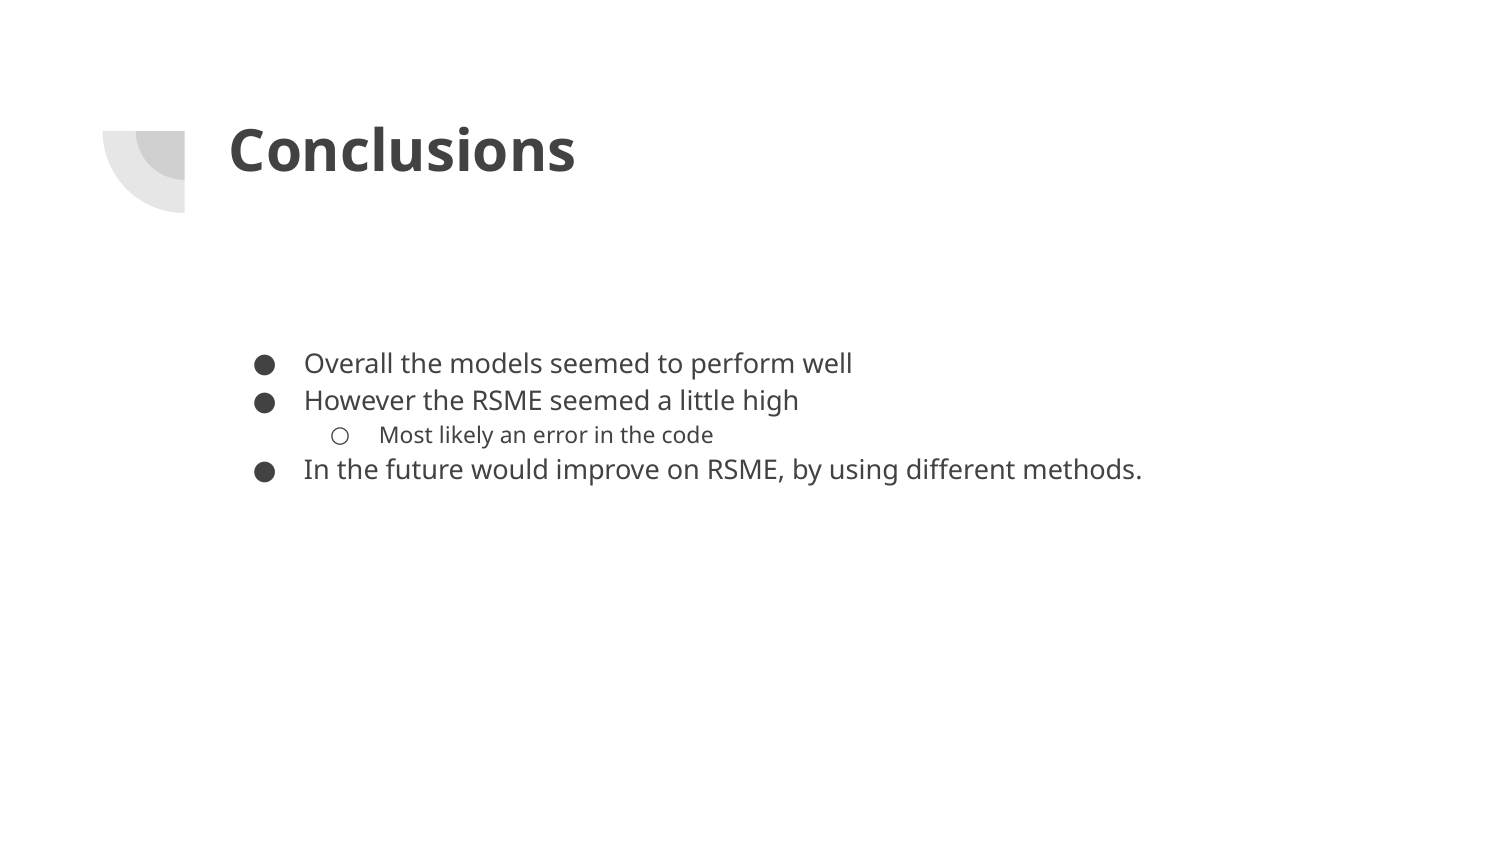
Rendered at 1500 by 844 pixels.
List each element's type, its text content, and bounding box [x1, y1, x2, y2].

title Conclusions [213, 98, 1368, 263]
list Overall the models seemed to perform well However the RSME seemed a little high Most likely an error in the code In the future would improve on RSME, by using different methods. [213, 326, 1368, 744]
